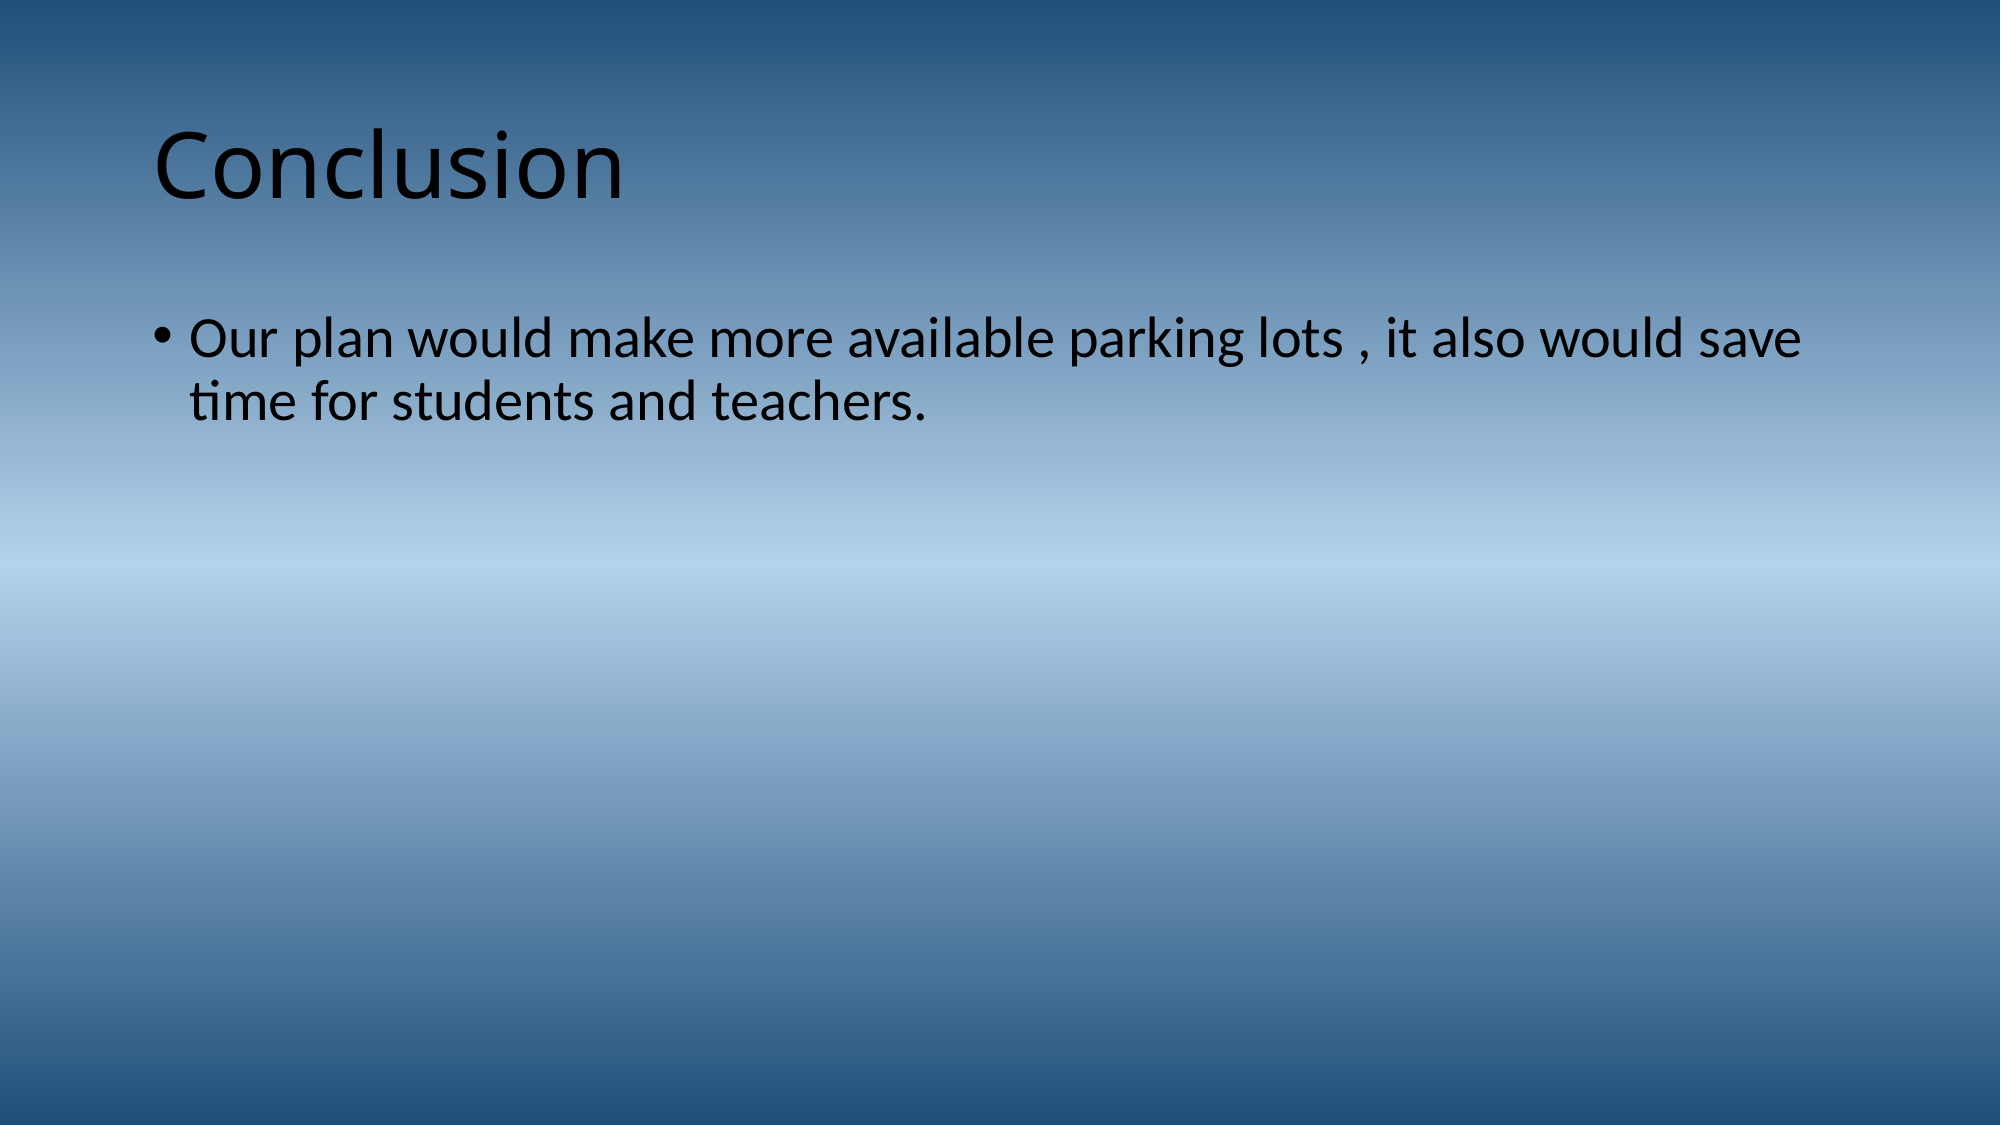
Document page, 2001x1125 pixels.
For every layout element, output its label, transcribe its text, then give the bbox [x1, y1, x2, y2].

title Conclusion [137, 59, 1863, 278]
list Our plan would make more available parking lots , it also would save time for students and teachers. [137, 299, 1863, 1014]
